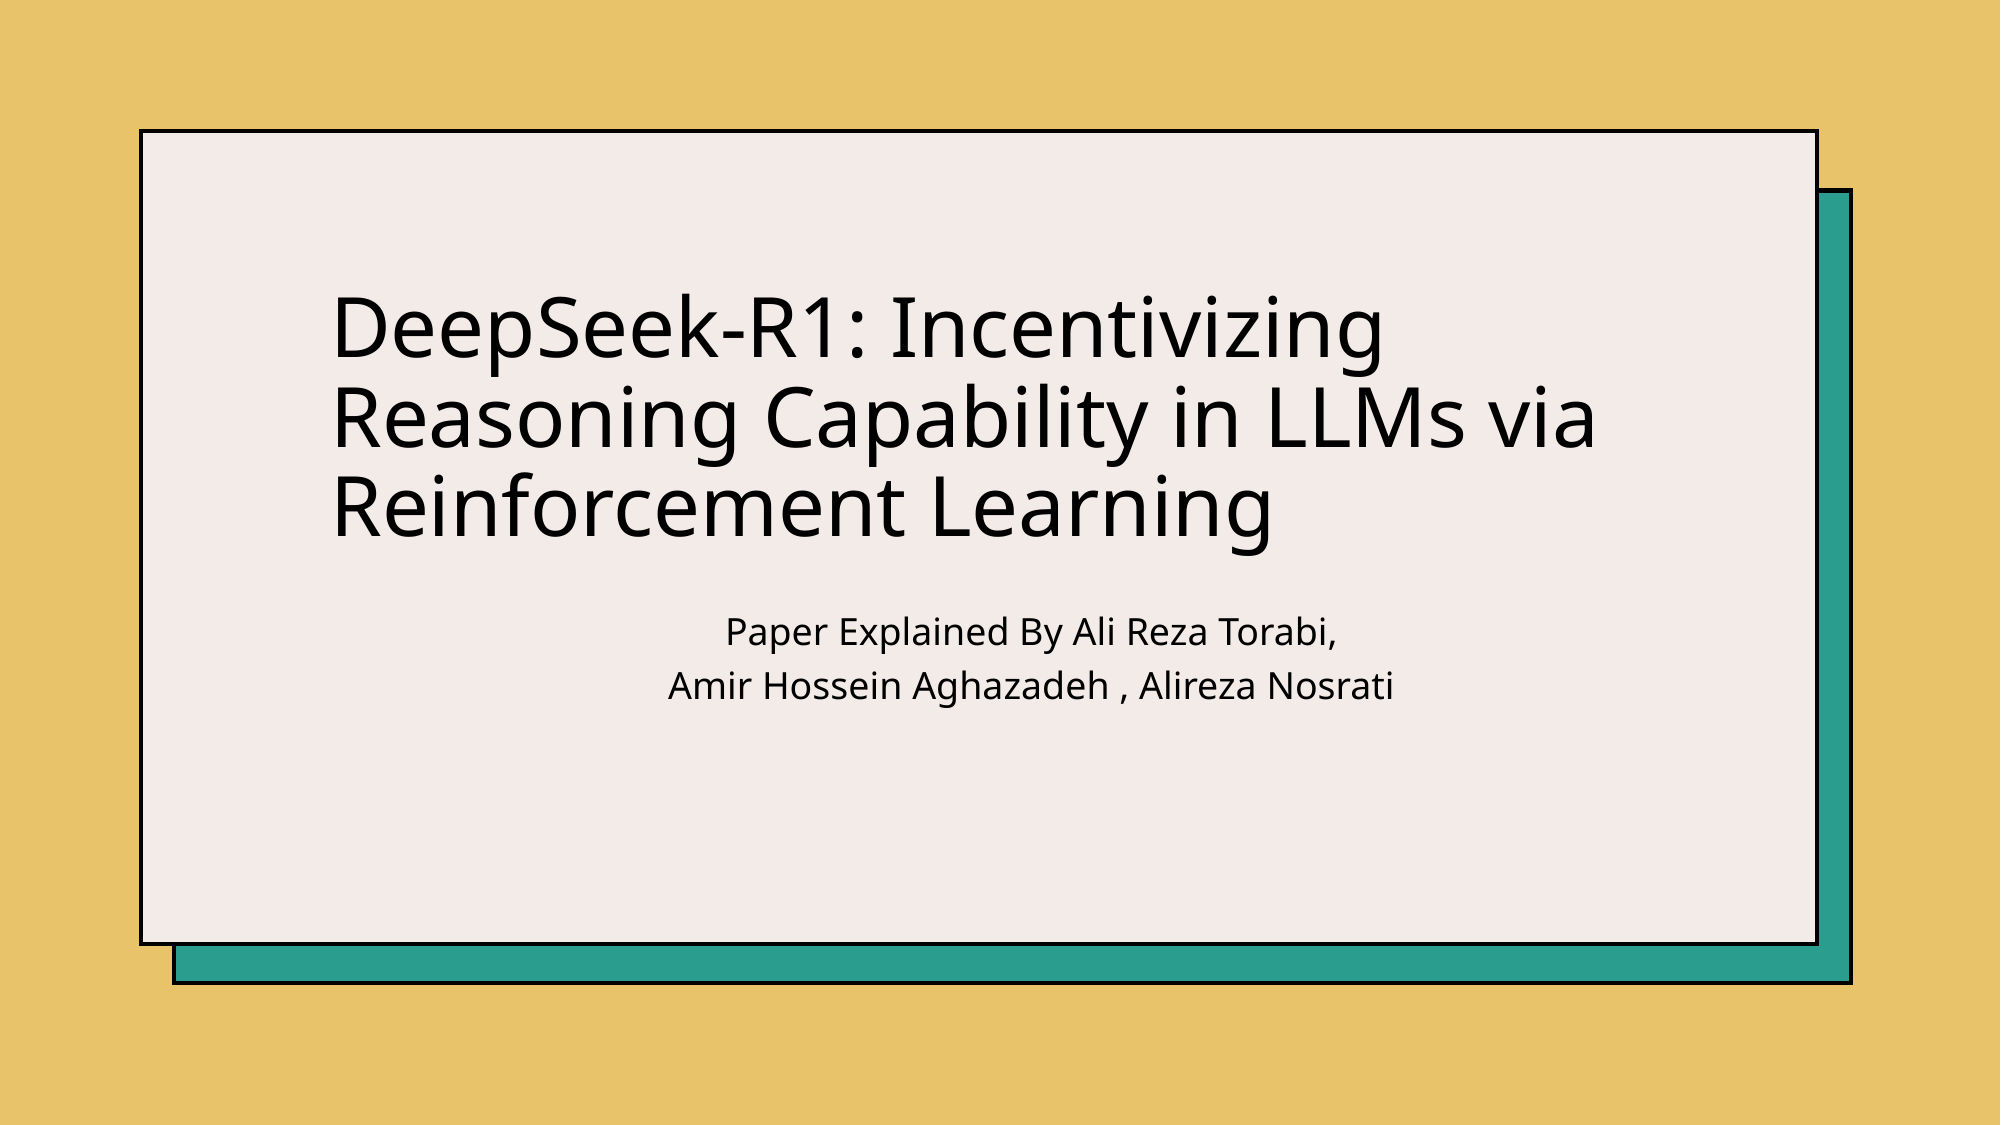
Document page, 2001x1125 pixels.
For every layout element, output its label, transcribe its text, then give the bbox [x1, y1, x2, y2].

subtitle Paper Explained By Ali Reza Torabi, Amir Hossein Aghazadeh , Alireza Nosrati [546, 591, 1508, 695]
title DeepSeek-R1: Incentivizing Reasoning Capability in LLMs via Reinforcement Learning [315, 260, 1739, 563]
